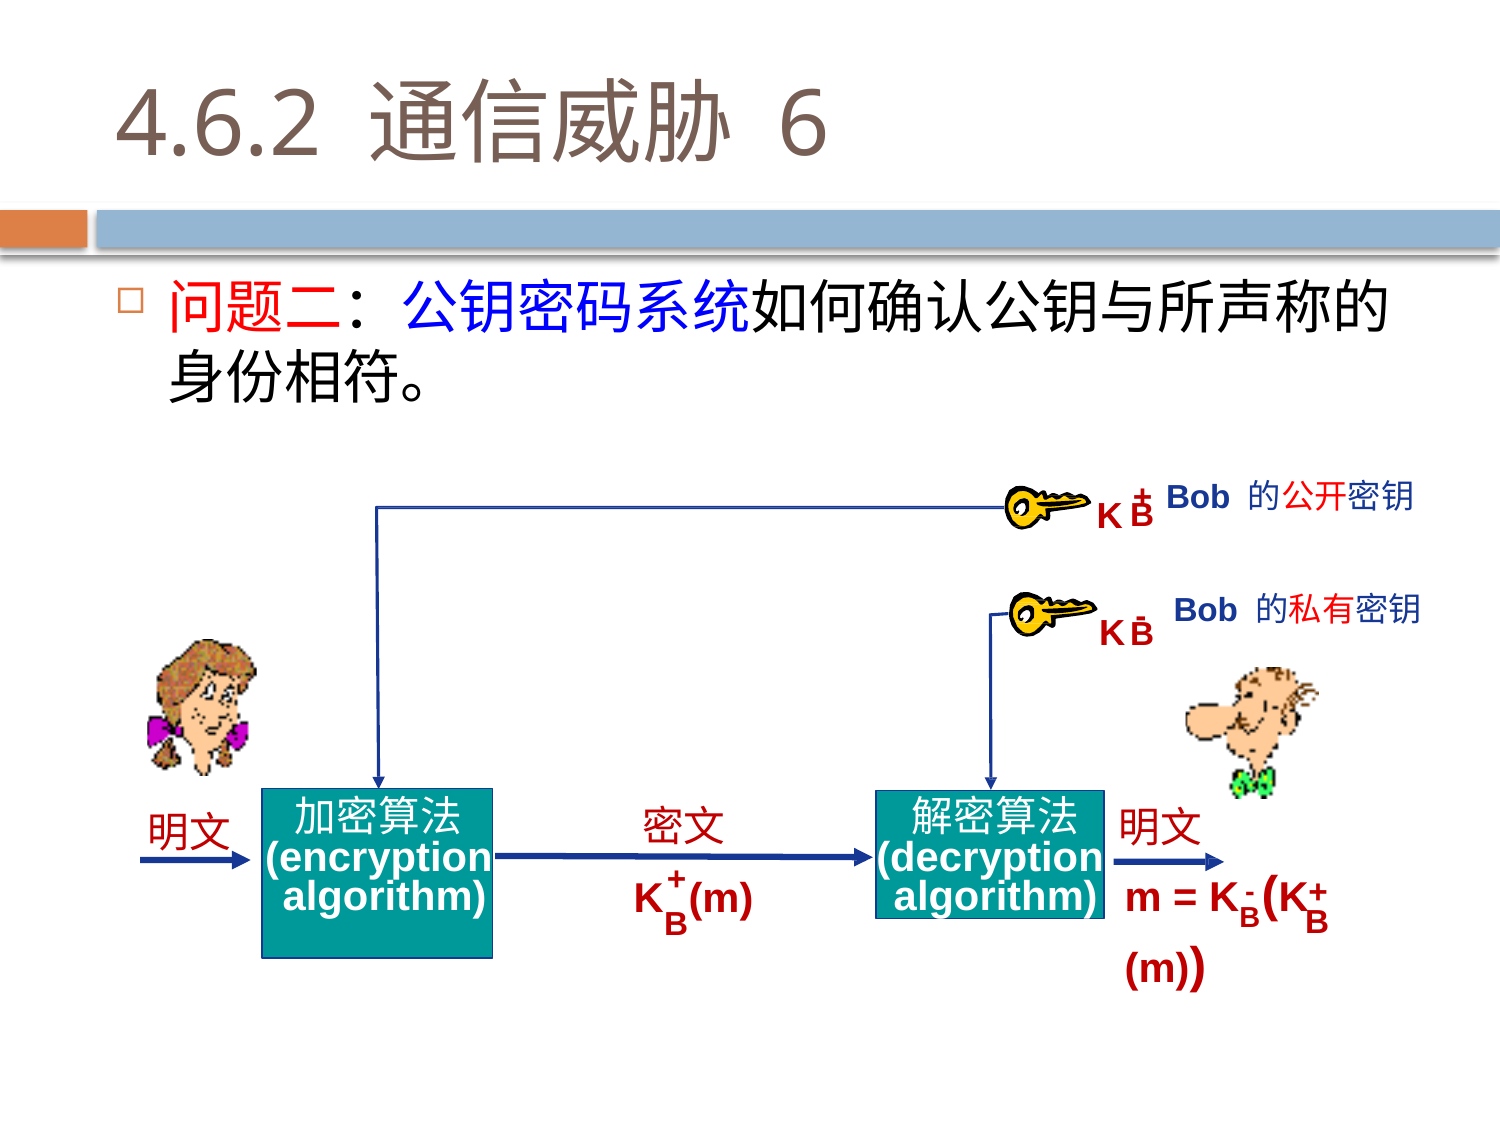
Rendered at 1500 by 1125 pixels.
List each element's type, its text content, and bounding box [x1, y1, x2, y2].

title 4.6.2 通信威胁 6 [100, 37, 1438, 200]
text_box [88, 444, 1438, 945]
list 问题二：公钥密码系统如何确认公钥与所声称的身份相符。 [100, 262, 1438, 444]
list 问题二：公钥密码系统如何确认公钥与所声称的身份相符。 [100, 954, 1438, 1000]
